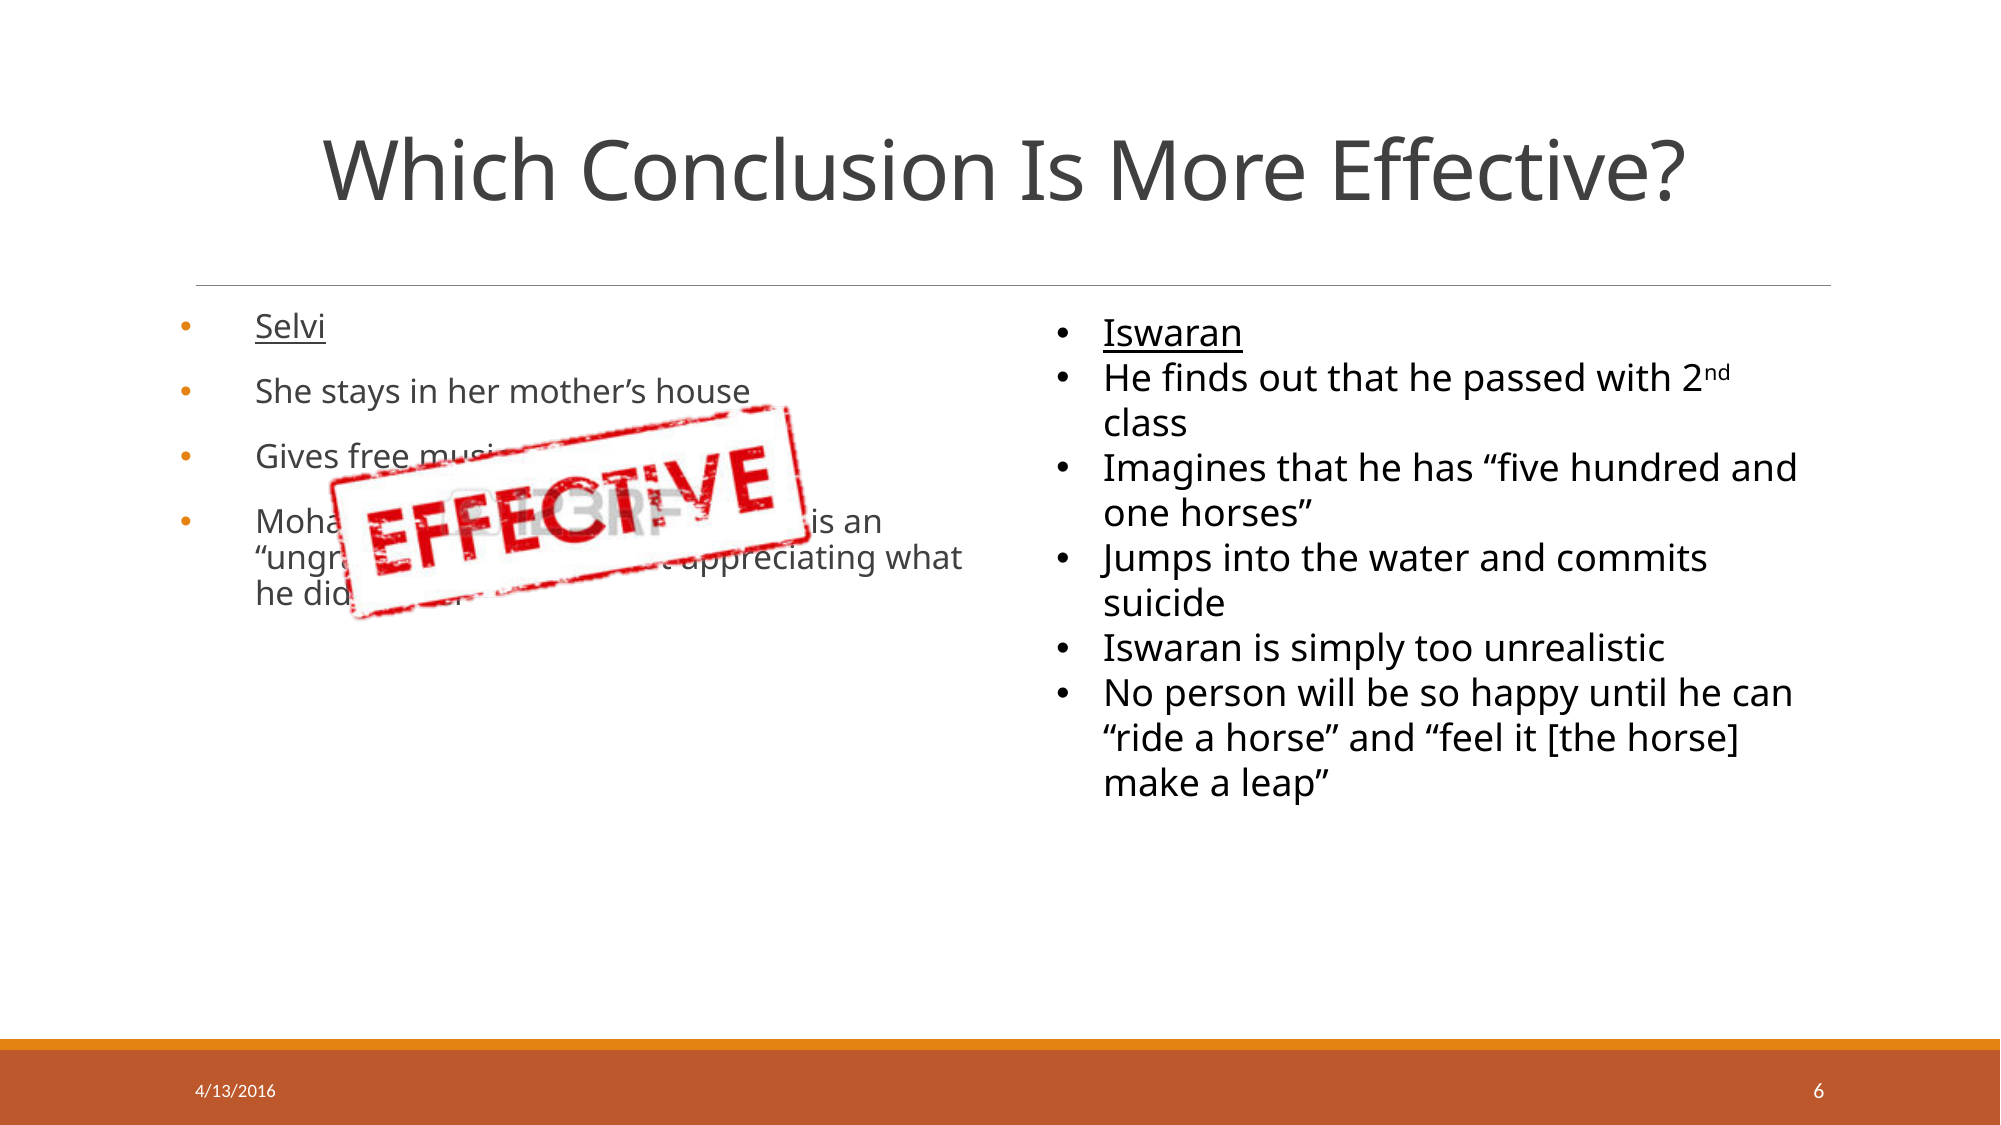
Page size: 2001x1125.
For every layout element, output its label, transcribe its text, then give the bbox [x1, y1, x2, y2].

title Which Conclusion Is More Effective? [180, 47, 1830, 225]
picture [299, 302, 848, 724]
text_box Iswaran He finds out that he passed with 2nd class Imagines that he has “five hundred and one horses” Jumps into the water and commits suicide Iswaran is simply too unrealistic No person will be so happy until he can “ride a horse” and “feel it [the horse] make a leap” [1041, 302, 1830, 947]
list Selvi She stays in her mother’s house Gives free music sessions for all Mohan is cast out, and he feels she is an “ungrateful wretch” for not appreciating what he did for her [180, 302, 1003, 963]
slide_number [180, 1059, 586, 1120]
slide_number 6 [1624, 1059, 1840, 1120]
